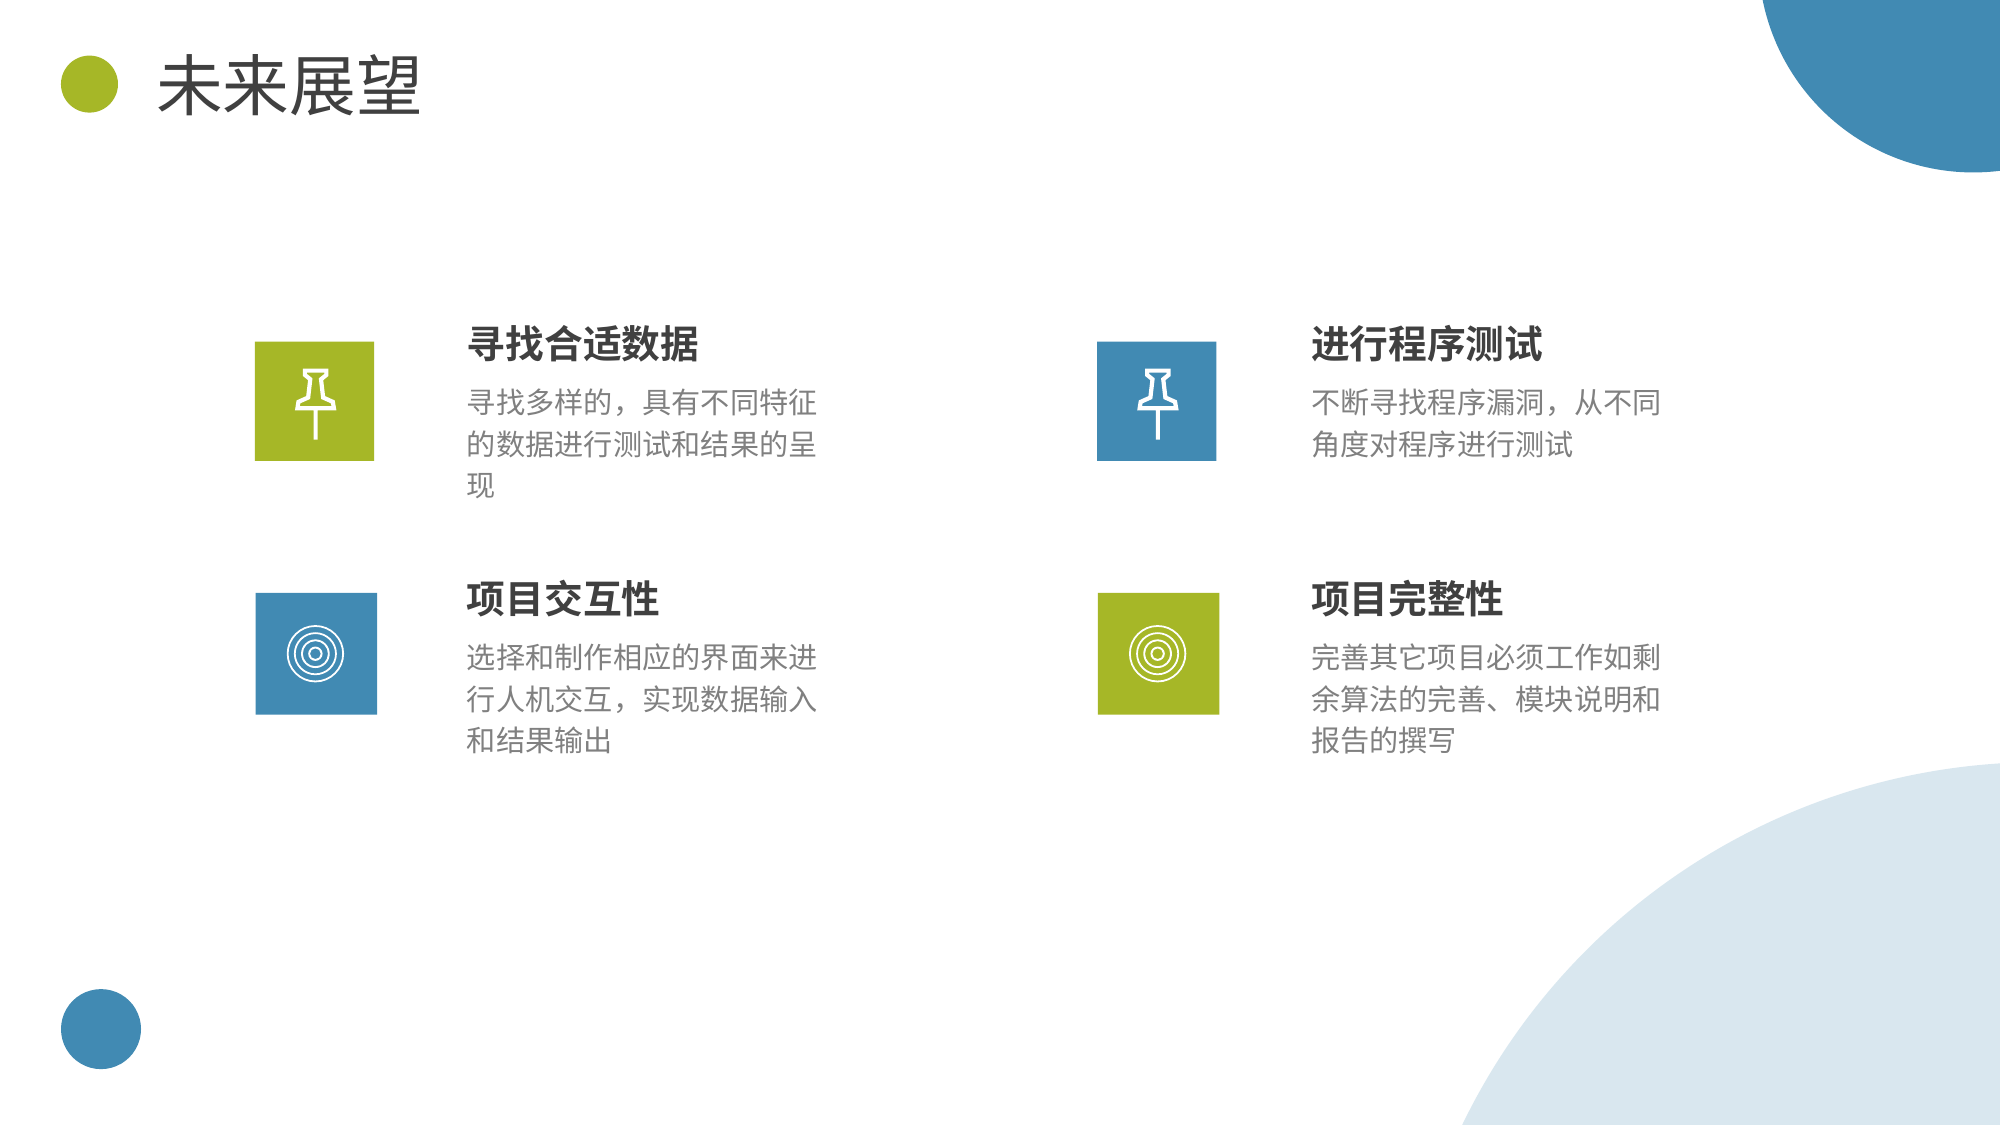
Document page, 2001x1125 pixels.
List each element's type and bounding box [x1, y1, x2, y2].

text_box [60, 0, 2000, 1125]
